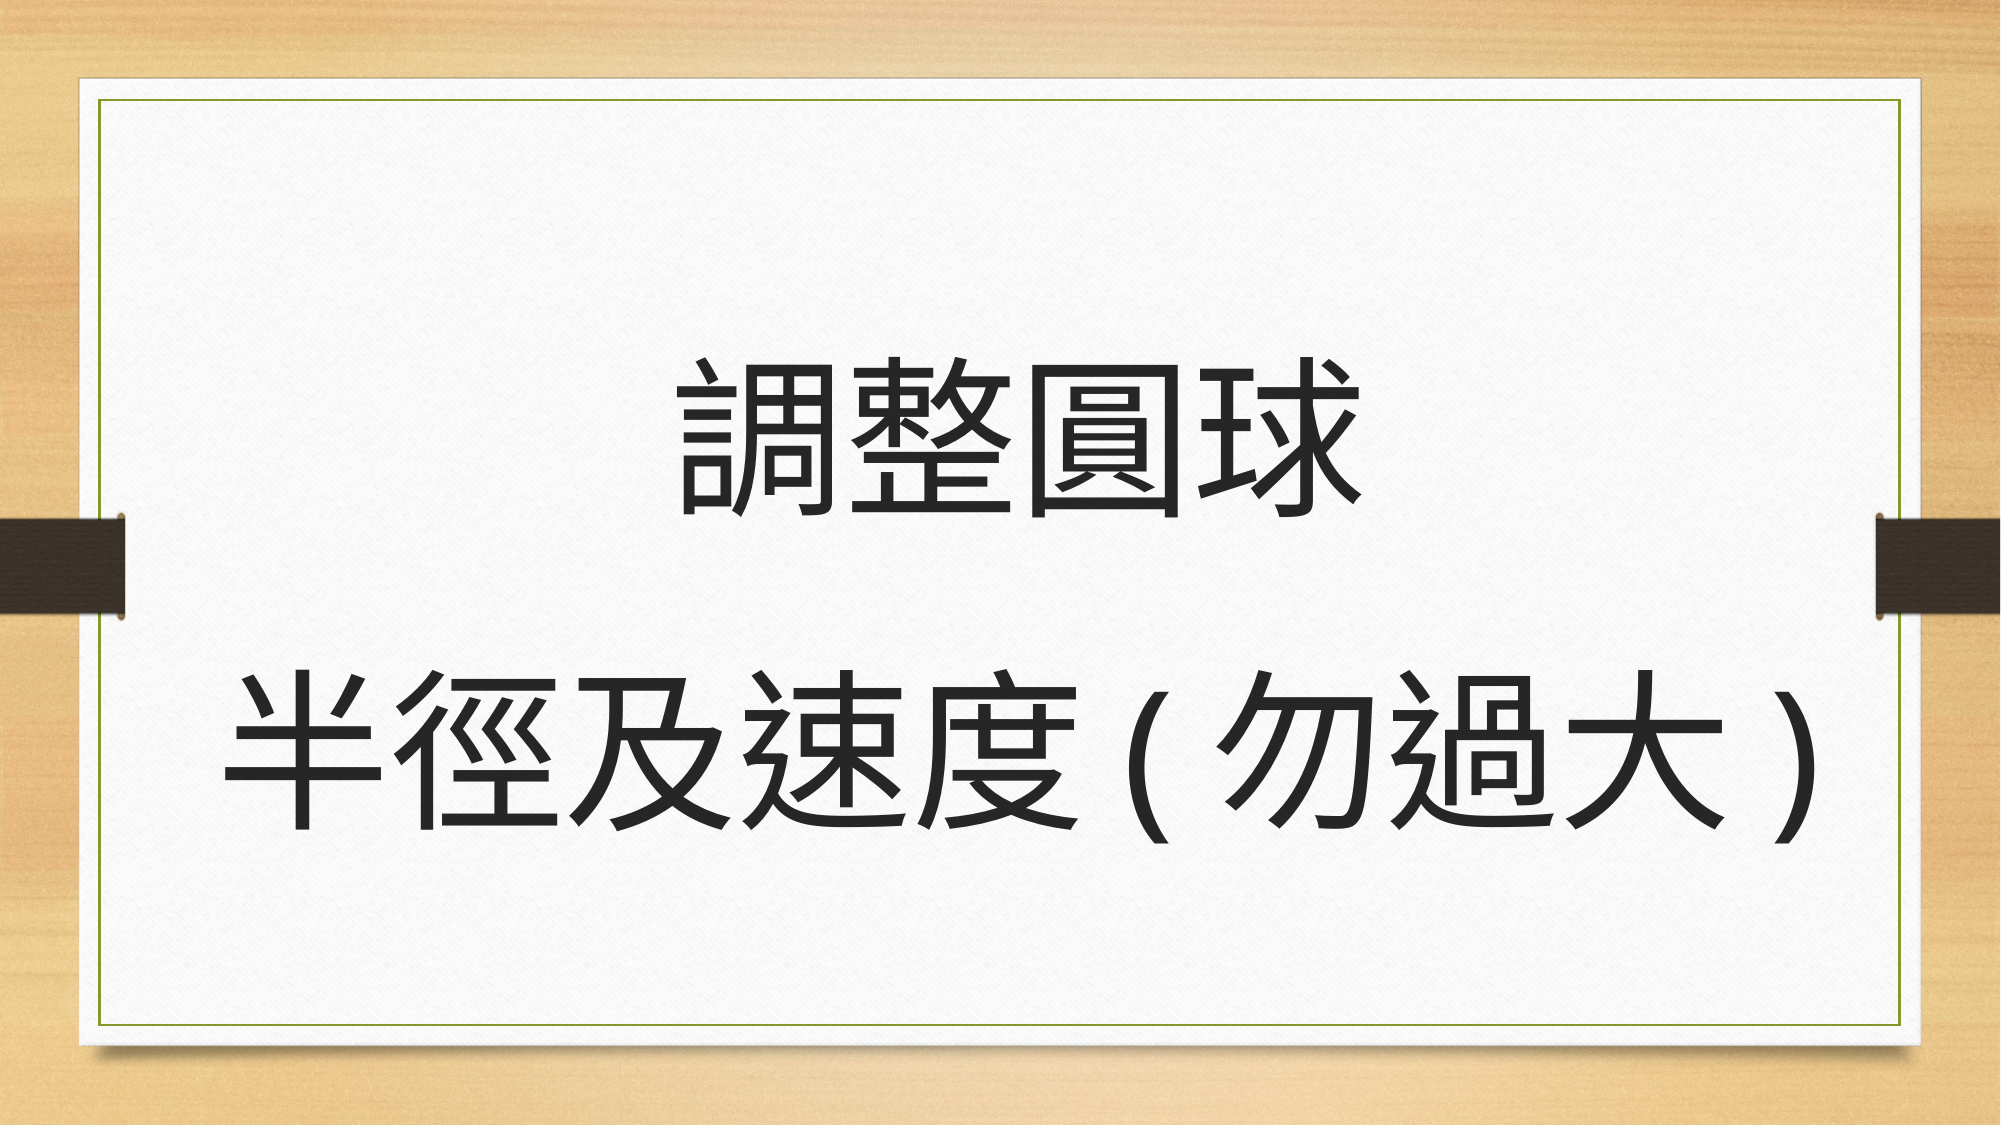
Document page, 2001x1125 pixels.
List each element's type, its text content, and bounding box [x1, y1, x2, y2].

picture [0, 0, 2001, 1125]
title 調整圓球 半徑及速度(勿過大) [164, 121, 1874, 956]
